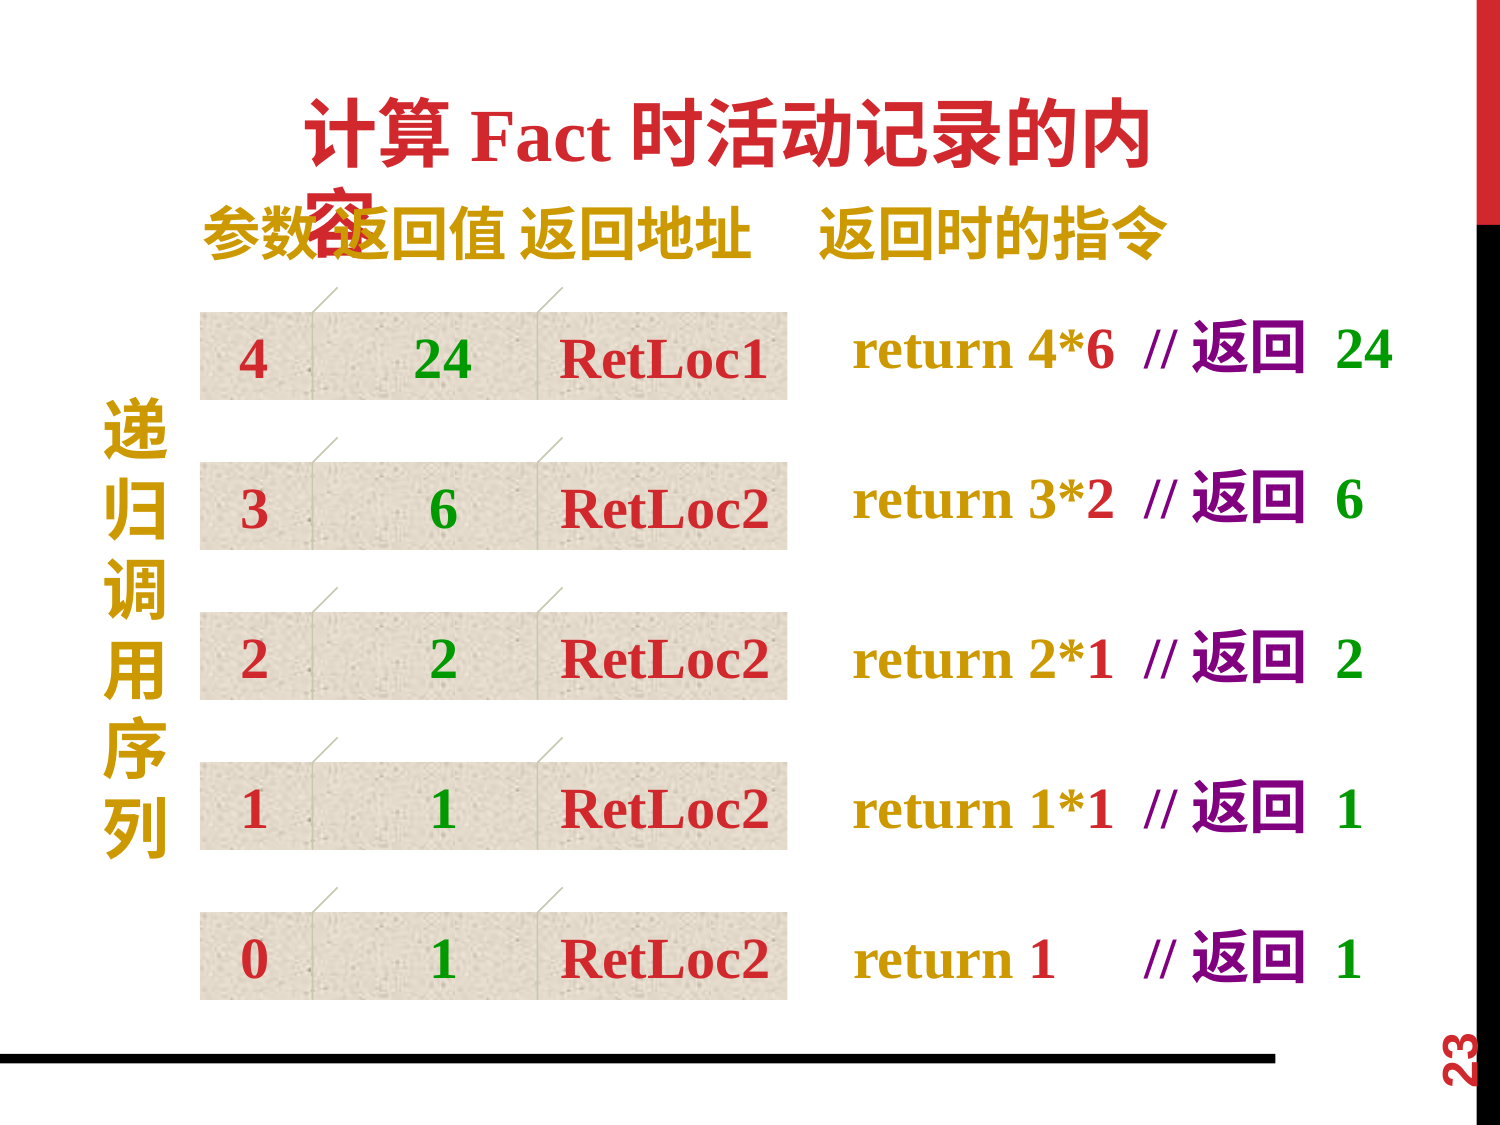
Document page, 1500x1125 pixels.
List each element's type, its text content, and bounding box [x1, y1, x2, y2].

text_box return 3*2 //返回 6 [838, 452, 1394, 538]
text_box 计算Fact时活动记录的内容 [287, 79, 1238, 189]
text_box 0 1 RetLoc2 [226, 912, 537, 998]
text_box 1 1 RetLoc2 [538, 762, 800, 848]
text_box 2 2 RetLoc2 [538, 612, 788, 698]
text_box [199, 762, 312, 850]
text_box 参数 返回值 返回地址 返回时的指令 [187, 189, 1388, 275]
text_box 递归调用序列 [87, 380, 178, 875]
text_box [199, 312, 312, 400]
text_box return 1 //返回 1 [838, 912, 1394, 998]
slide_number 23 [1427, 887, 1488, 1104]
text_box 1 1 RetLoc2 [226, 762, 537, 848]
text_box return 4*6 //返回 24 [838, 302, 1438, 388]
text_box 2 2 RetLoc2 [226, 612, 537, 698]
text_box 3 6 RetLoc2 [538, 462, 788, 548]
text_box 0 1 RetLoc2 [538, 912, 788, 998]
text_box 3 6 RetLoc2 [226, 462, 537, 548]
text_box return 2*1 //返回 2 [838, 612, 1394, 698]
text_box 4 24 RetLoc1 [225, 312, 537, 398]
text_box 4 24 RetLoc1 [538, 312, 788, 398]
text_box [199, 612, 312, 700]
text_box [199, 462, 312, 550]
text_box [199, 912, 312, 1000]
text_box return 1*1 //返回 1 [838, 762, 1394, 848]
